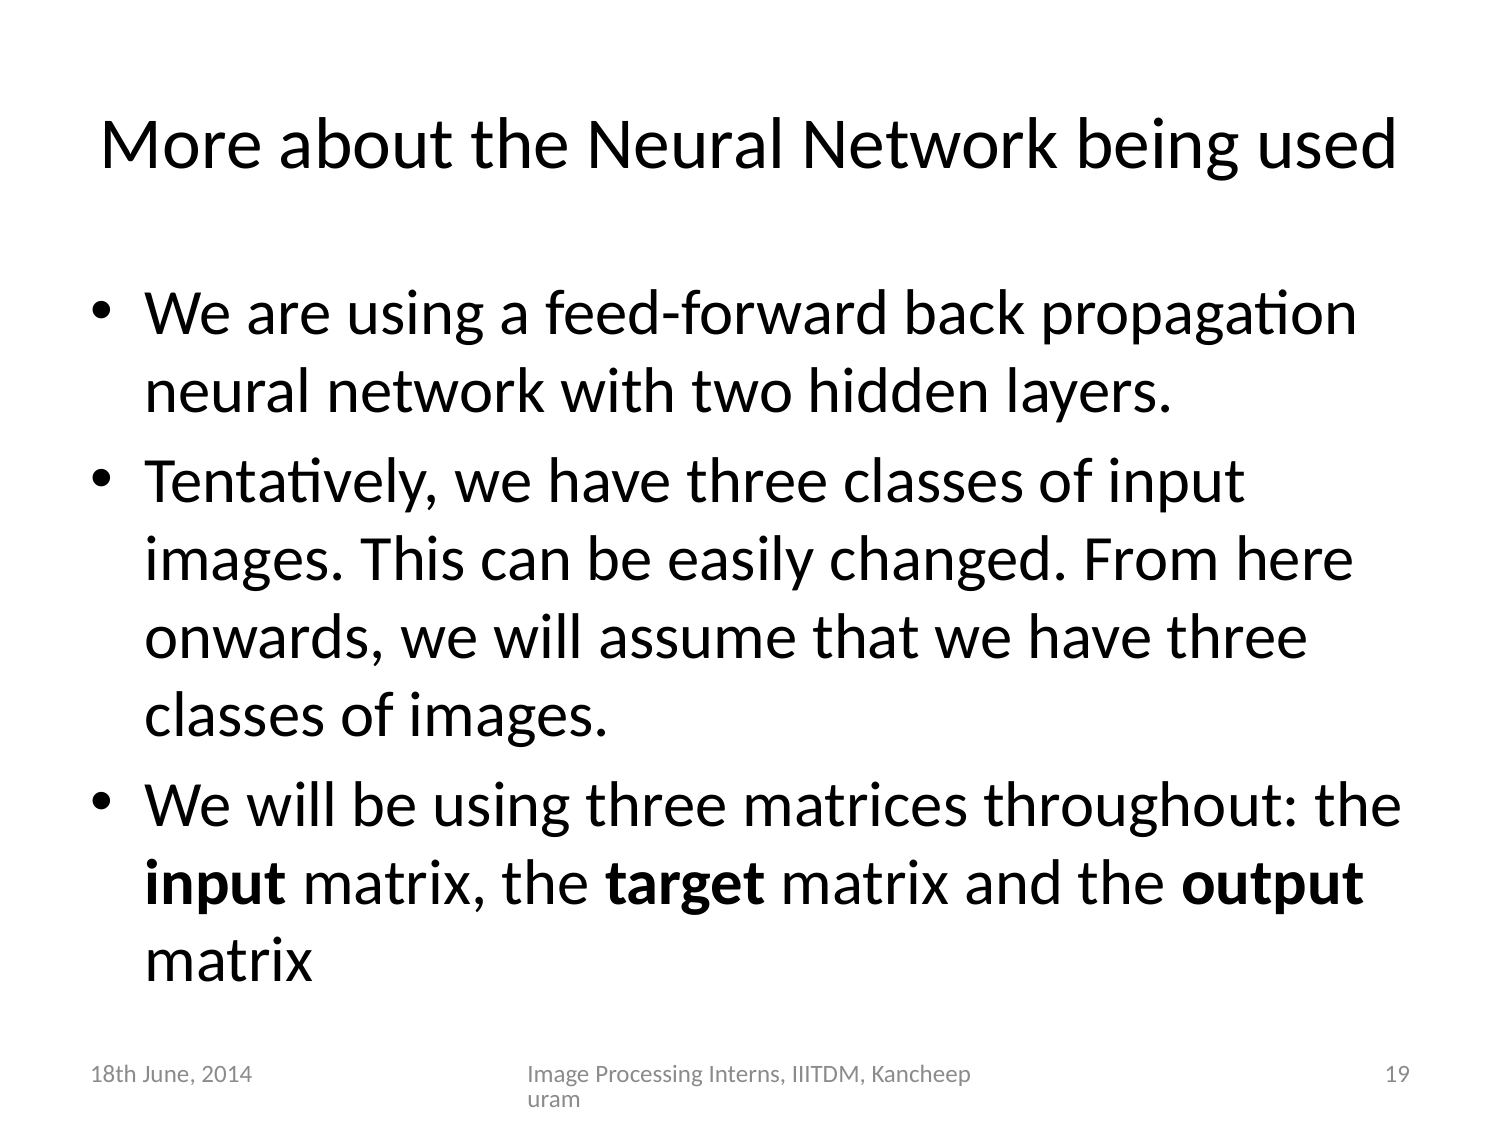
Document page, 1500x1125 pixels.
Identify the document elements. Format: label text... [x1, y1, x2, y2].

title More about the Neural Network being used [75, 45, 1425, 233]
slide_number 19 [1074, 1042, 1425, 1103]
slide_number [75, 1042, 425, 1103]
footer Image Processing Interns, IIITDM, Kancheepuram [512, 1042, 988, 1103]
list We are using a feed-forward back propagation neural network with two hidden layers. Tentatively, we have three classes of input images. This can be easily changed. From here onwards, we will assume that we have three classes of images. We will be using three matrices throughout: the input matrix, the target matrix and the output matrix [75, 262, 1425, 1005]
